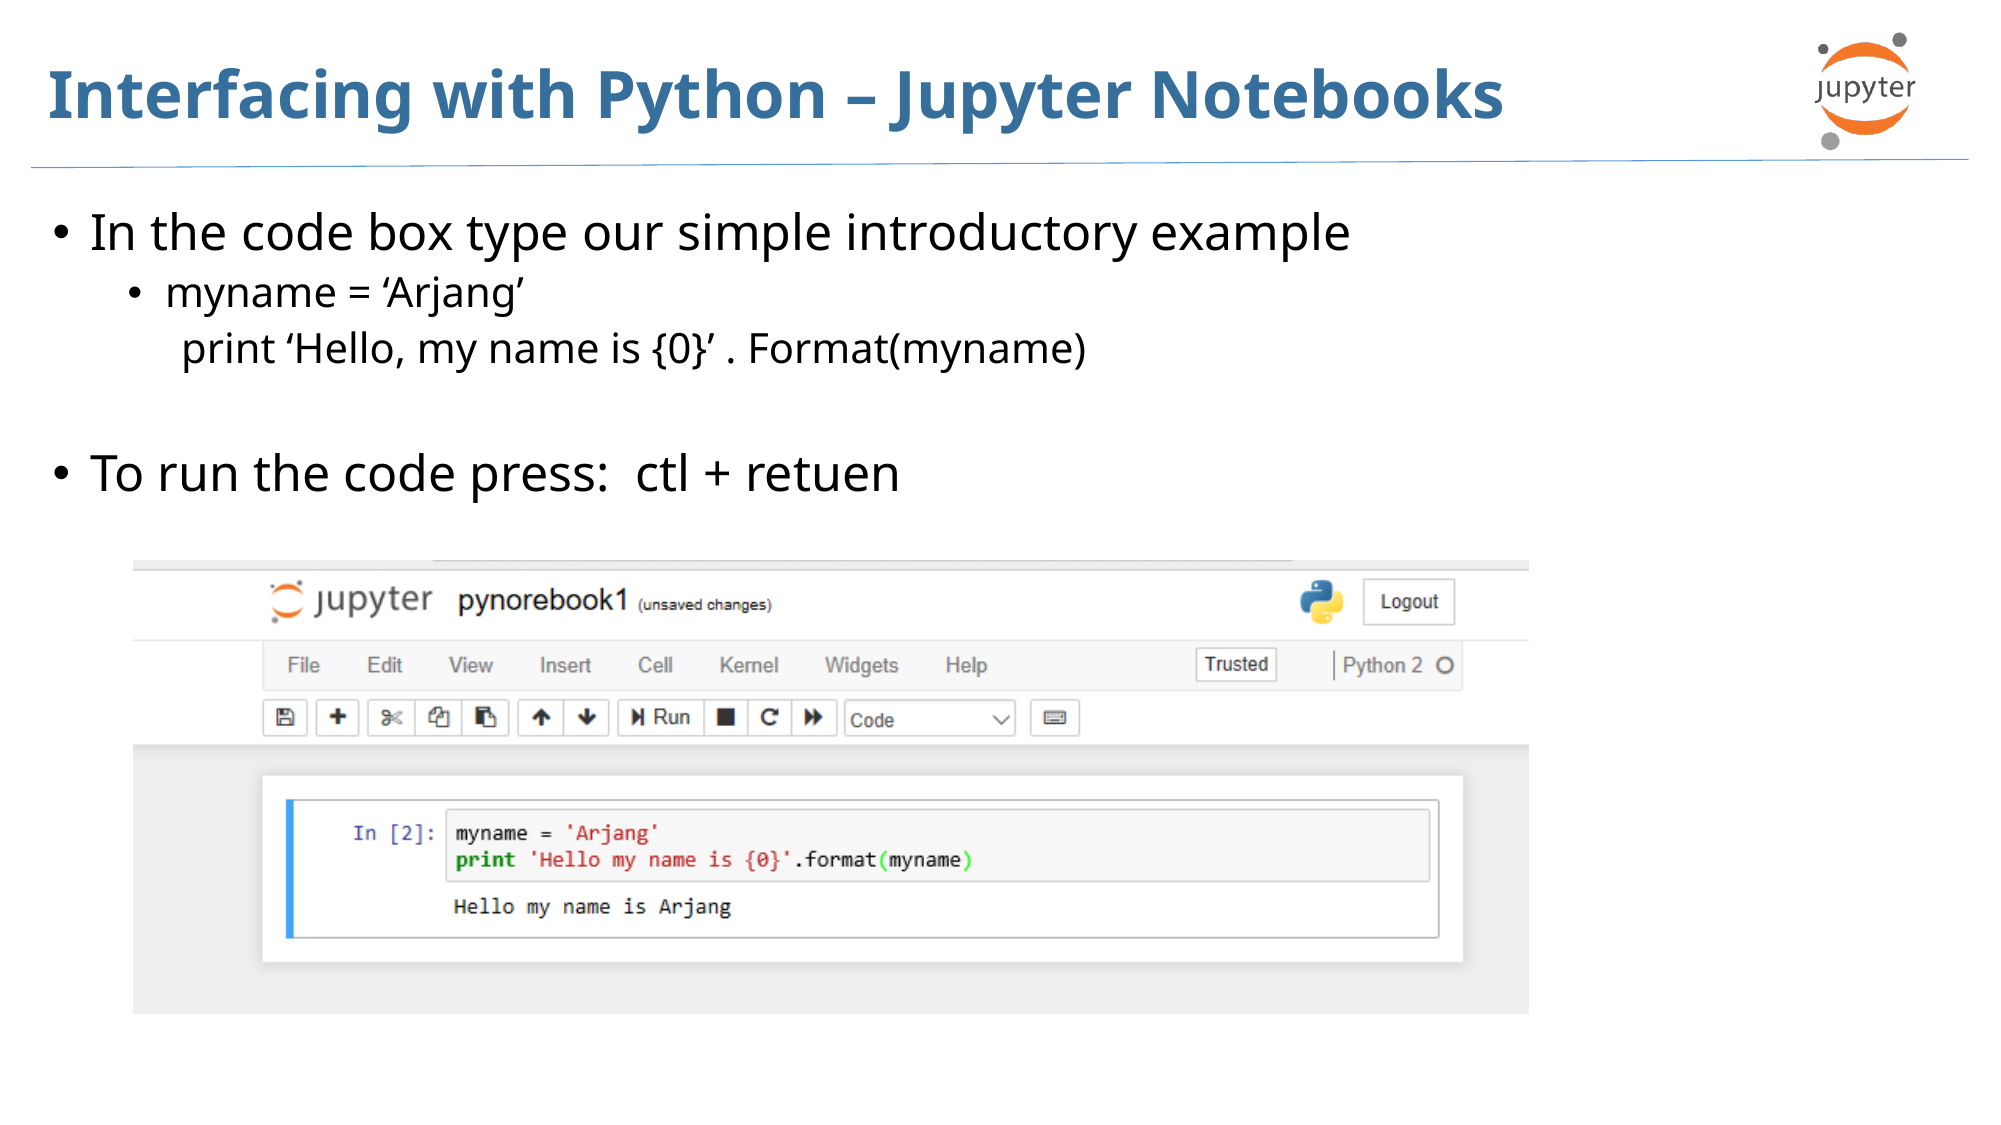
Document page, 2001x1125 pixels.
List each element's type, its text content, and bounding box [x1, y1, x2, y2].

picture [133, 560, 1530, 1015]
picture [1801, 27, 1928, 154]
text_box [31, 159, 1969, 168]
title Interfacing with Python – Jupyter Notebooks [33, 45, 1552, 150]
list In the code box type our simple introductory example myname = ‘Arjang’ print ‘Hello, my name is {0}’ . Format(myname) To run the code press: ctl + retuen [37, 199, 1955, 1086]
